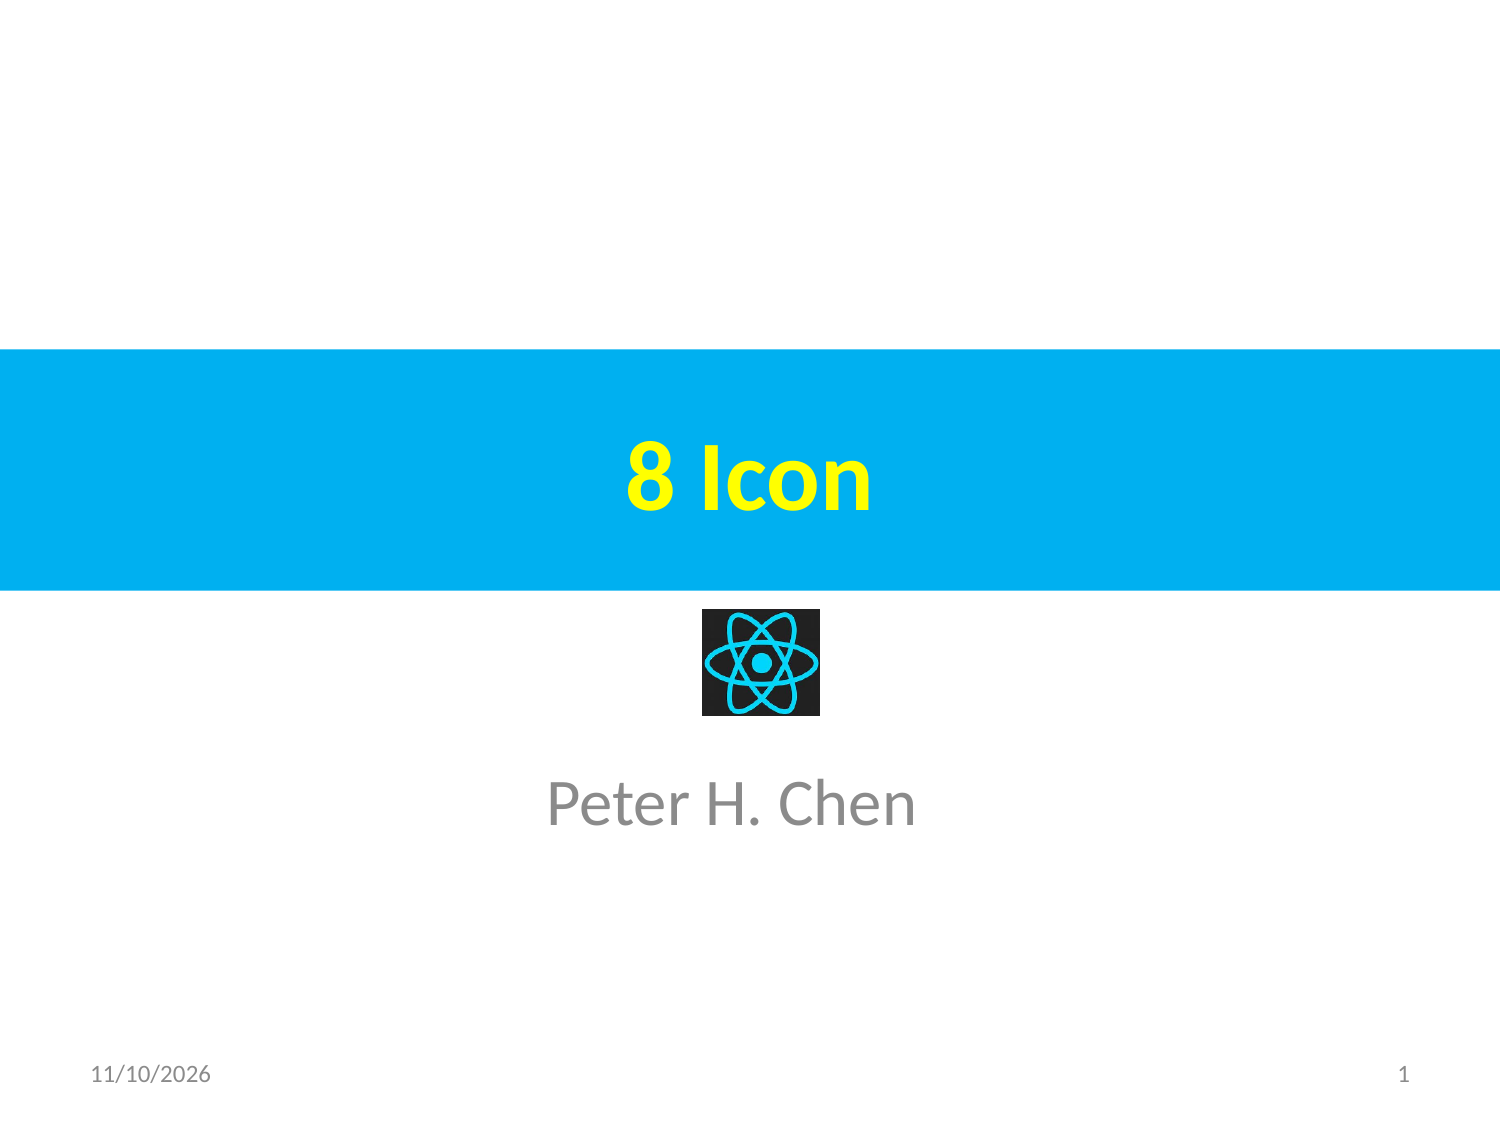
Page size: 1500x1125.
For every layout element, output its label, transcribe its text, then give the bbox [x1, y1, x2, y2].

title 8 Icon [0, 349, 1500, 591]
subtitle Peter H. Chen [206, 751, 1257, 866]
picture [702, 609, 821, 716]
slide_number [75, 1042, 425, 1103]
slide_number 1 [1074, 1042, 1425, 1103]
